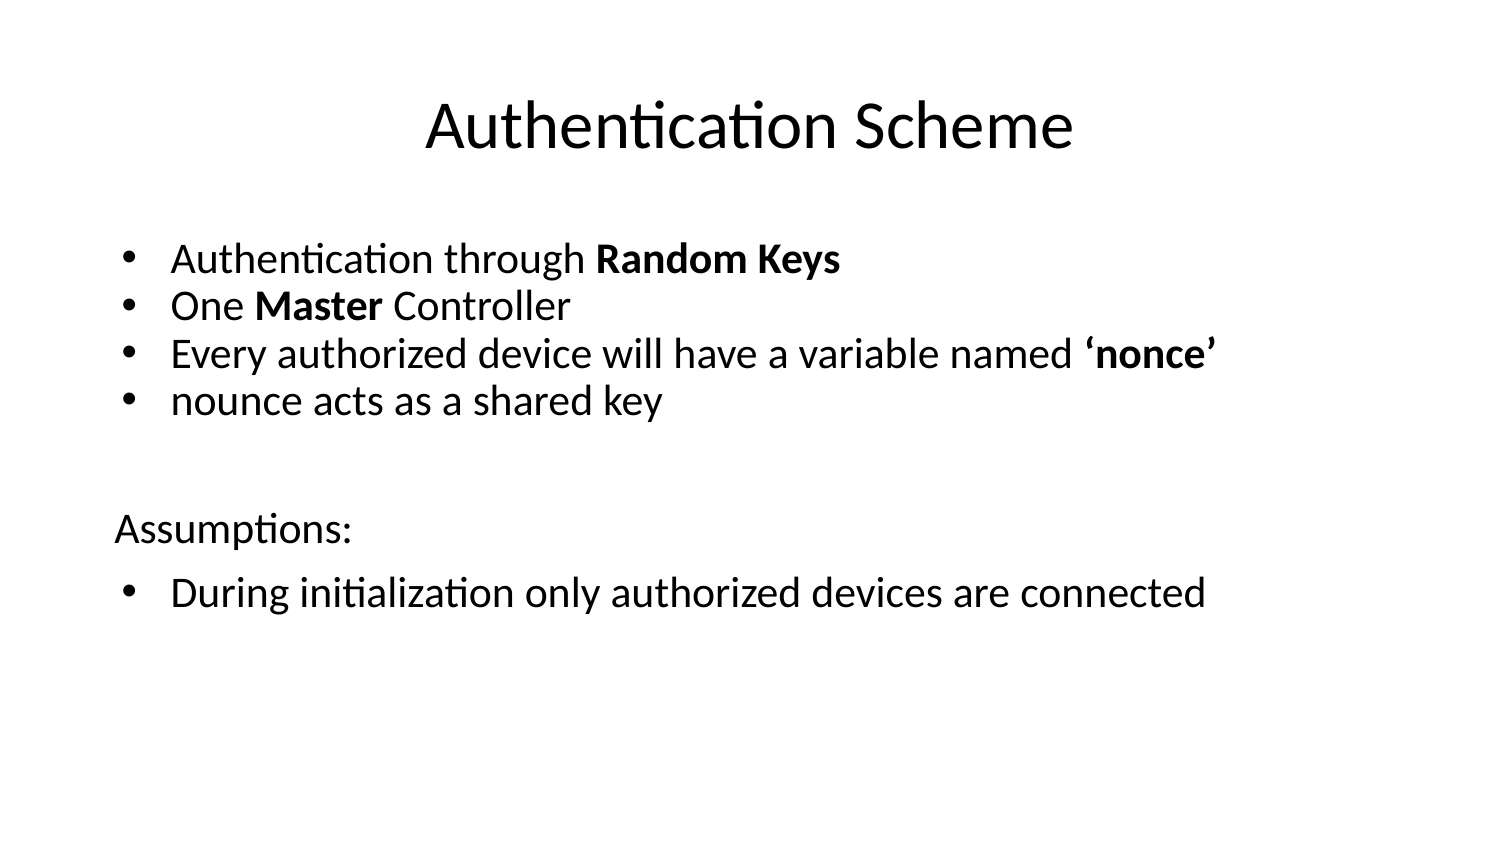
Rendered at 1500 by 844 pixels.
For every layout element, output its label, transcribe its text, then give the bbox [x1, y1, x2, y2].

title Authentication Scheme [103, 44, 1397, 208]
list Authentication through Random Keys One Master Controller Every authorized device will have a variable named ‘nonce’ nounce acts as a shared key Assumptions: During initialization only authorized devices are connected [103, 224, 1397, 760]
